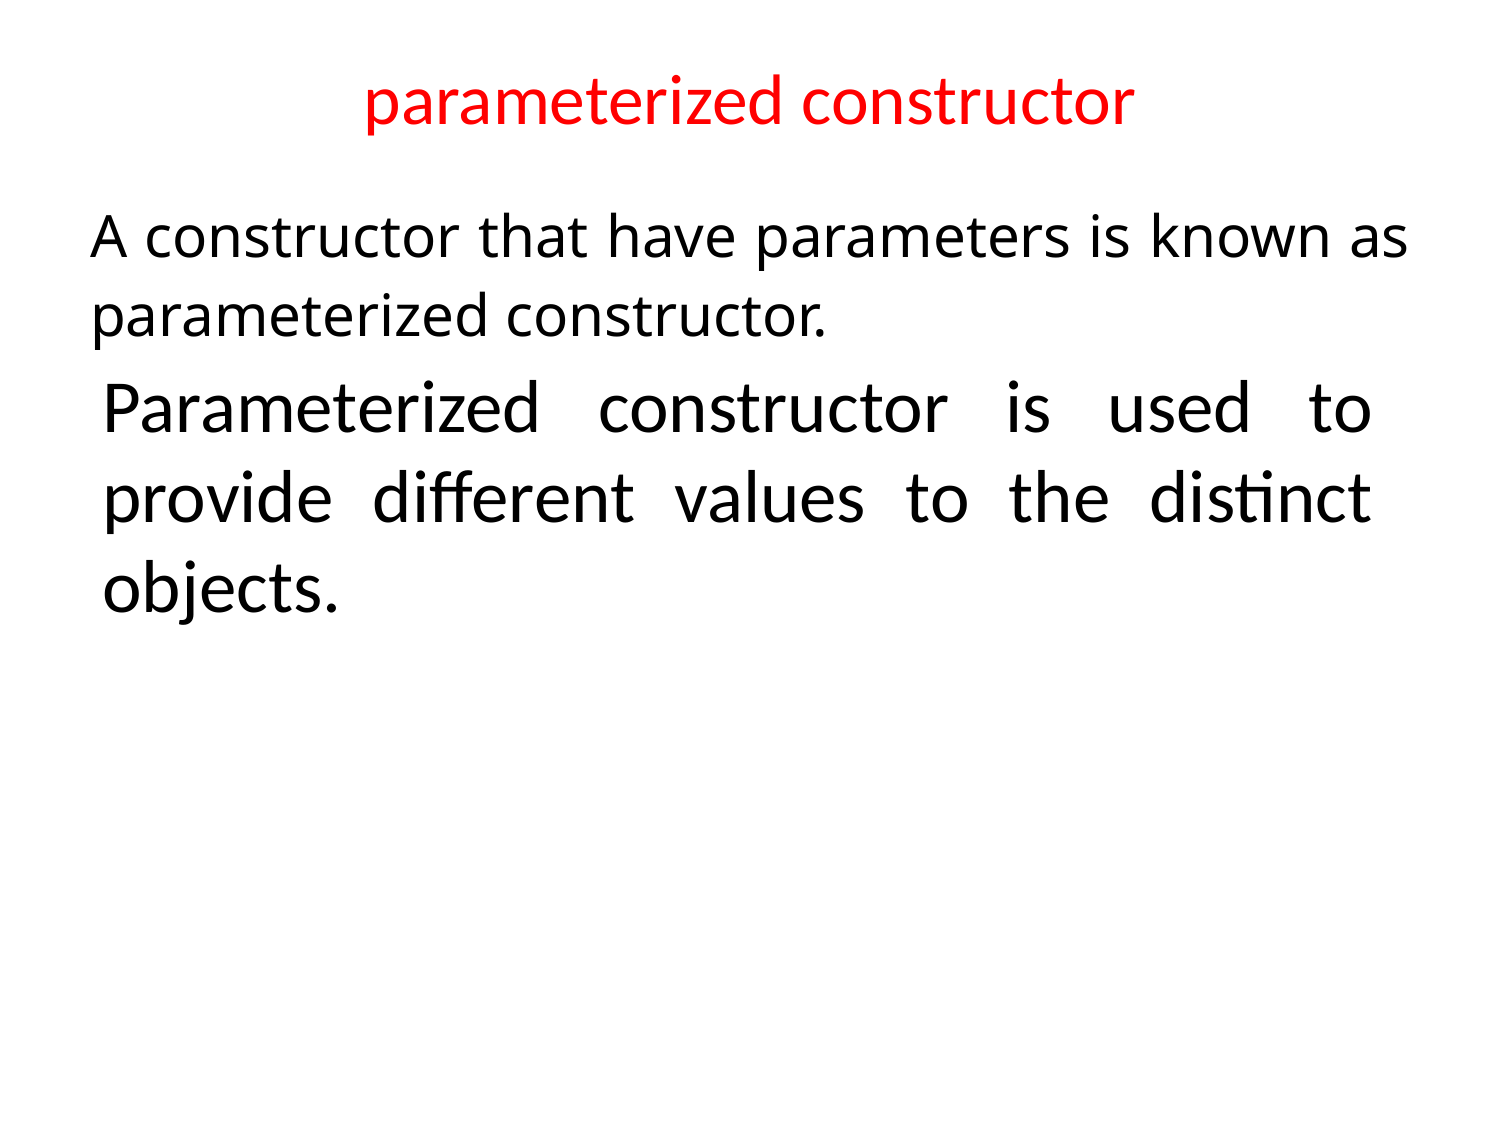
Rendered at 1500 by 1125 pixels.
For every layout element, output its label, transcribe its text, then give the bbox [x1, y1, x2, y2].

text_box Parameterized constructor is used to provide different values to the distinct objects. [87, 349, 1388, 635]
table_header A constructor that have parameters is known as parameterized constructor. [75, 187, 1425, 361]
title parameterized constructor [75, 45, 1425, 187]
